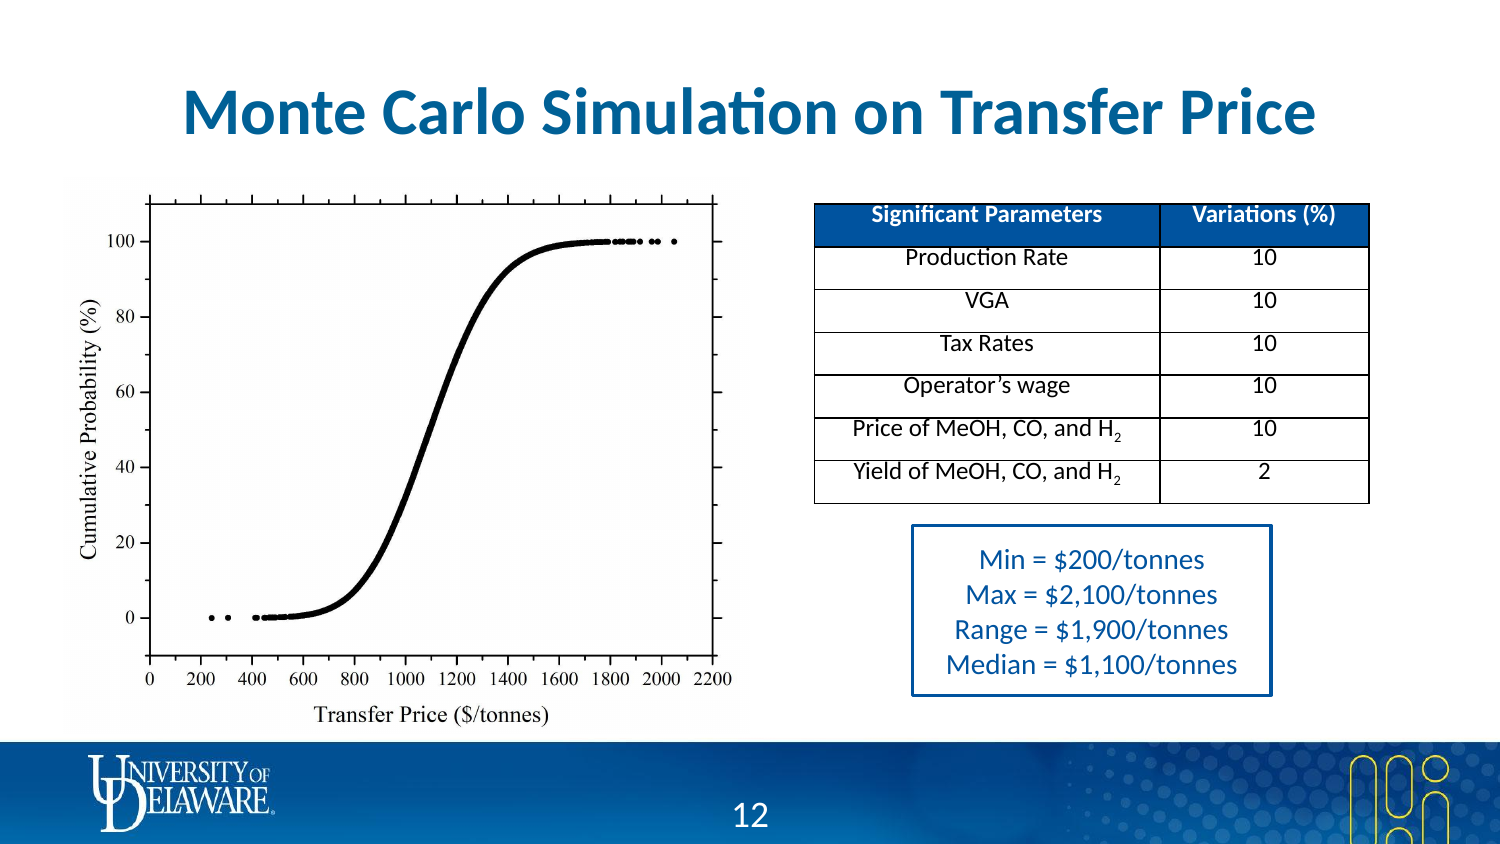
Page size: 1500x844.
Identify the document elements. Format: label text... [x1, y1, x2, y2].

table_header Significant Parameters [815, 205, 1159, 246]
text_box Min = $200/tonnes Max = $2,100/tonnes Range = $1,900/tonnes Median = $1,100/tonnes [912, 525, 1271, 696]
table_cell Yield of MeOH, CO, and H2 [815, 461, 1159, 503]
slide_number ‹#› [575, 782, 925, 828]
table_cell VGA [815, 290, 1159, 332]
table_cell 10 [1161, 333, 1368, 374]
picture [0, 0, 1500, 844]
table_cell 10 [1161, 290, 1368, 332]
table_cell Tax Rates [815, 333, 1159, 374]
table_header Variations (%) [1161, 205, 1368, 246]
title Monte Carlo Simulation on Transfer Price [75, 46, 1425, 169]
table_cell Production Rate [815, 248, 1159, 289]
table_cell Price of MeOH, CO, and H2 [815, 419, 1159, 460]
table_cell 2 [1161, 461, 1368, 503]
table_cell 10 [1161, 419, 1368, 460]
table_cell Operator’s wage [815, 376, 1159, 417]
table_cell 10 [1161, 248, 1368, 289]
table_cell 10 [1161, 376, 1368, 417]
